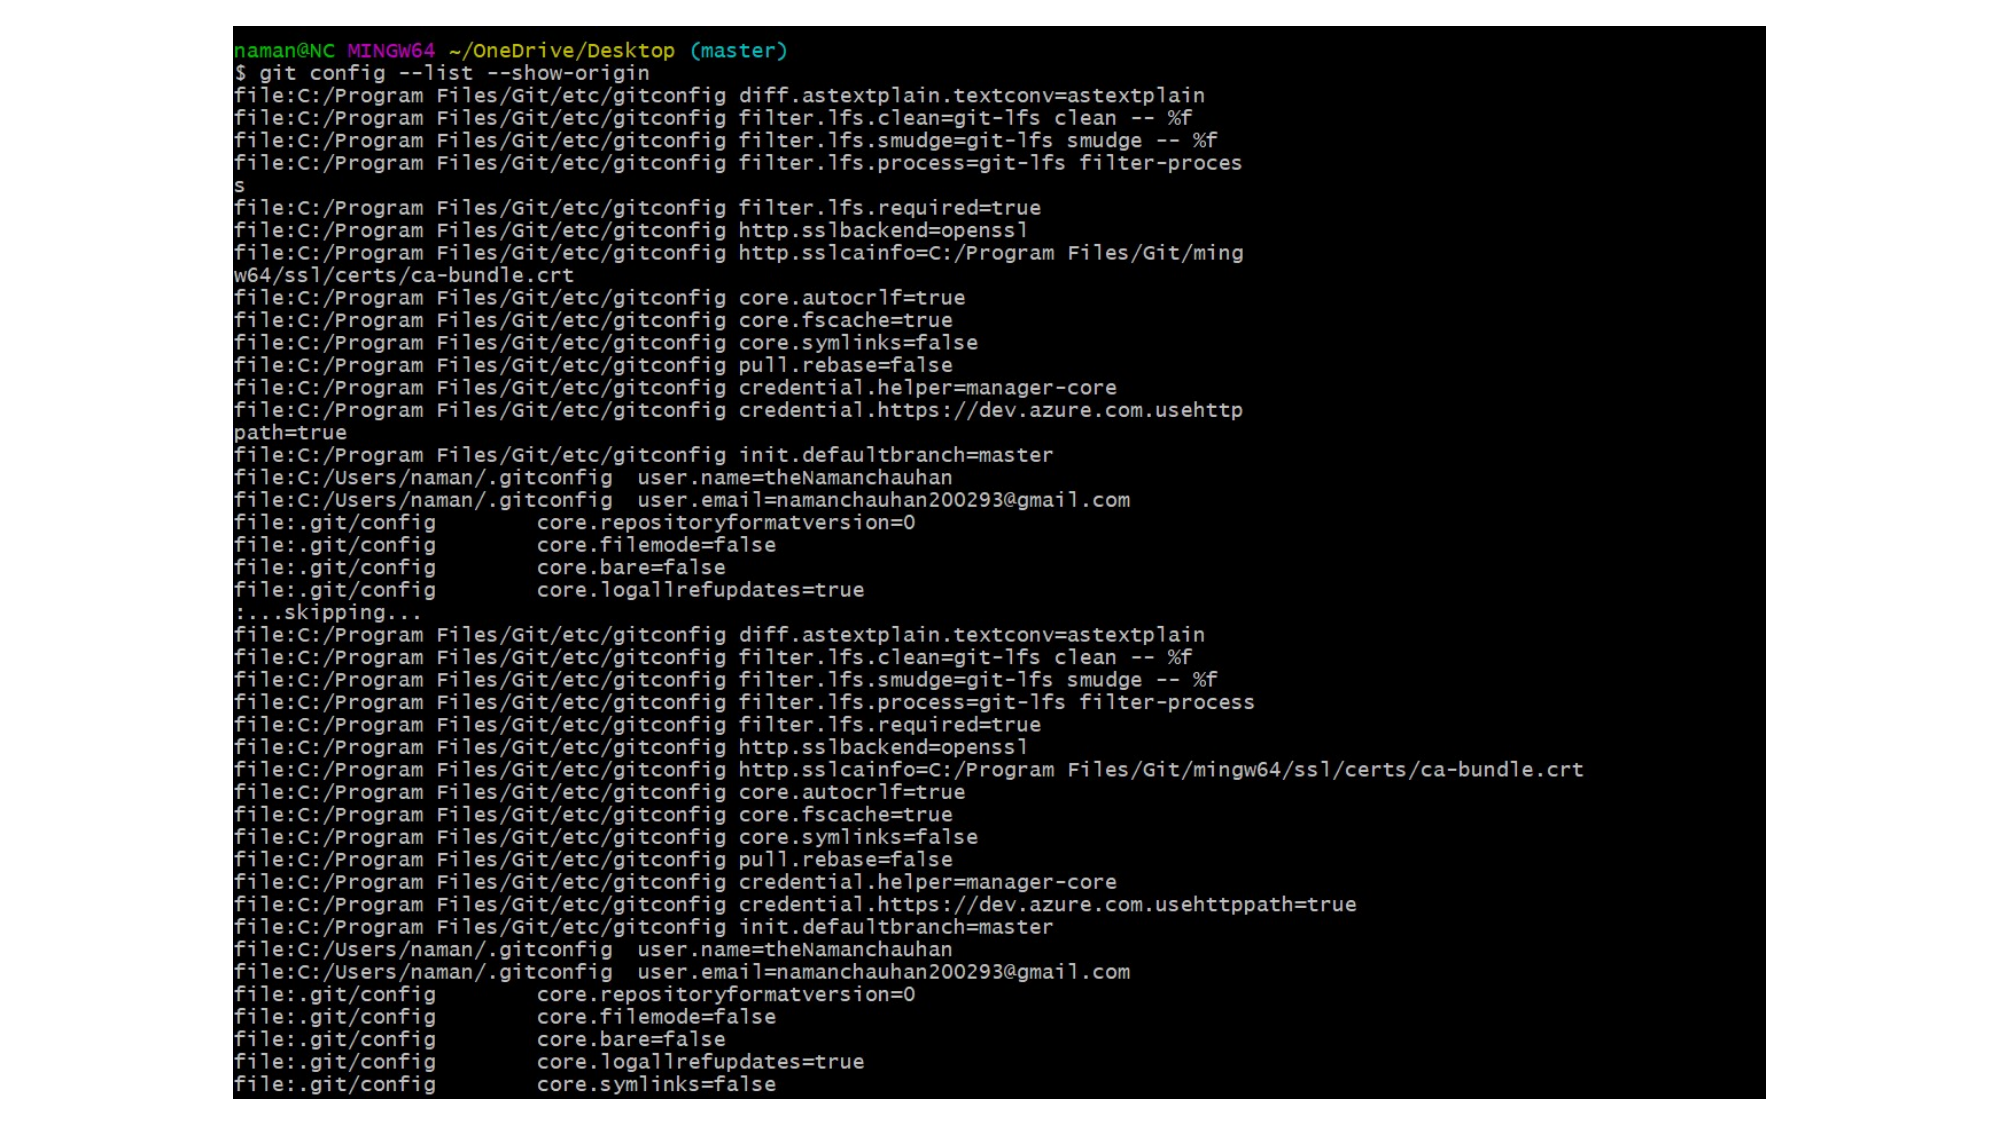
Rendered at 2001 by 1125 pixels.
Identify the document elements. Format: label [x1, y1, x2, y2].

picture [233, 26, 1766, 1099]
